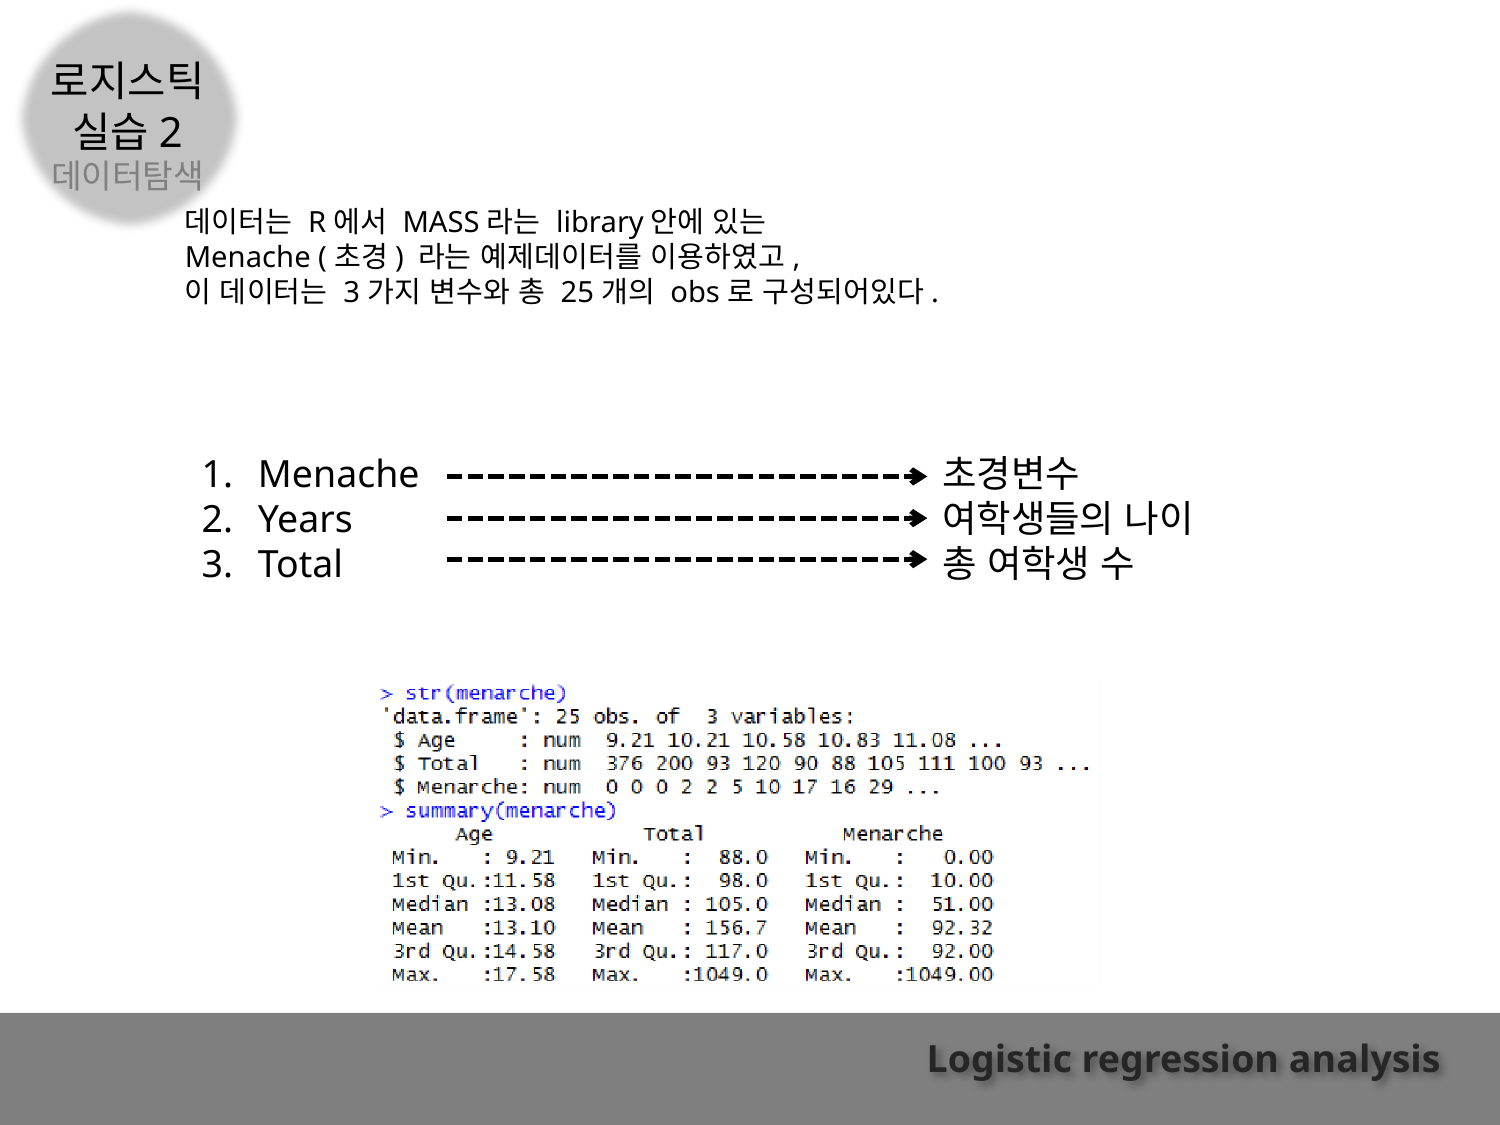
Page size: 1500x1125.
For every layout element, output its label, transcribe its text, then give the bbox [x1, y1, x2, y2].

text_box 데이터는 R에서 MASS라는 library안에 있는 Menache (초경) 라는 예제데이터를 이용하였고, 이 데이터는 3가지 변수와 총 25개의 obs로 구성되어있다. [170, 196, 1262, 316]
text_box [186, 442, 1448, 595]
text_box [0, 0, 347, 236]
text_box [0, 1012, 1500, 1125]
picture [372, 681, 1100, 986]
